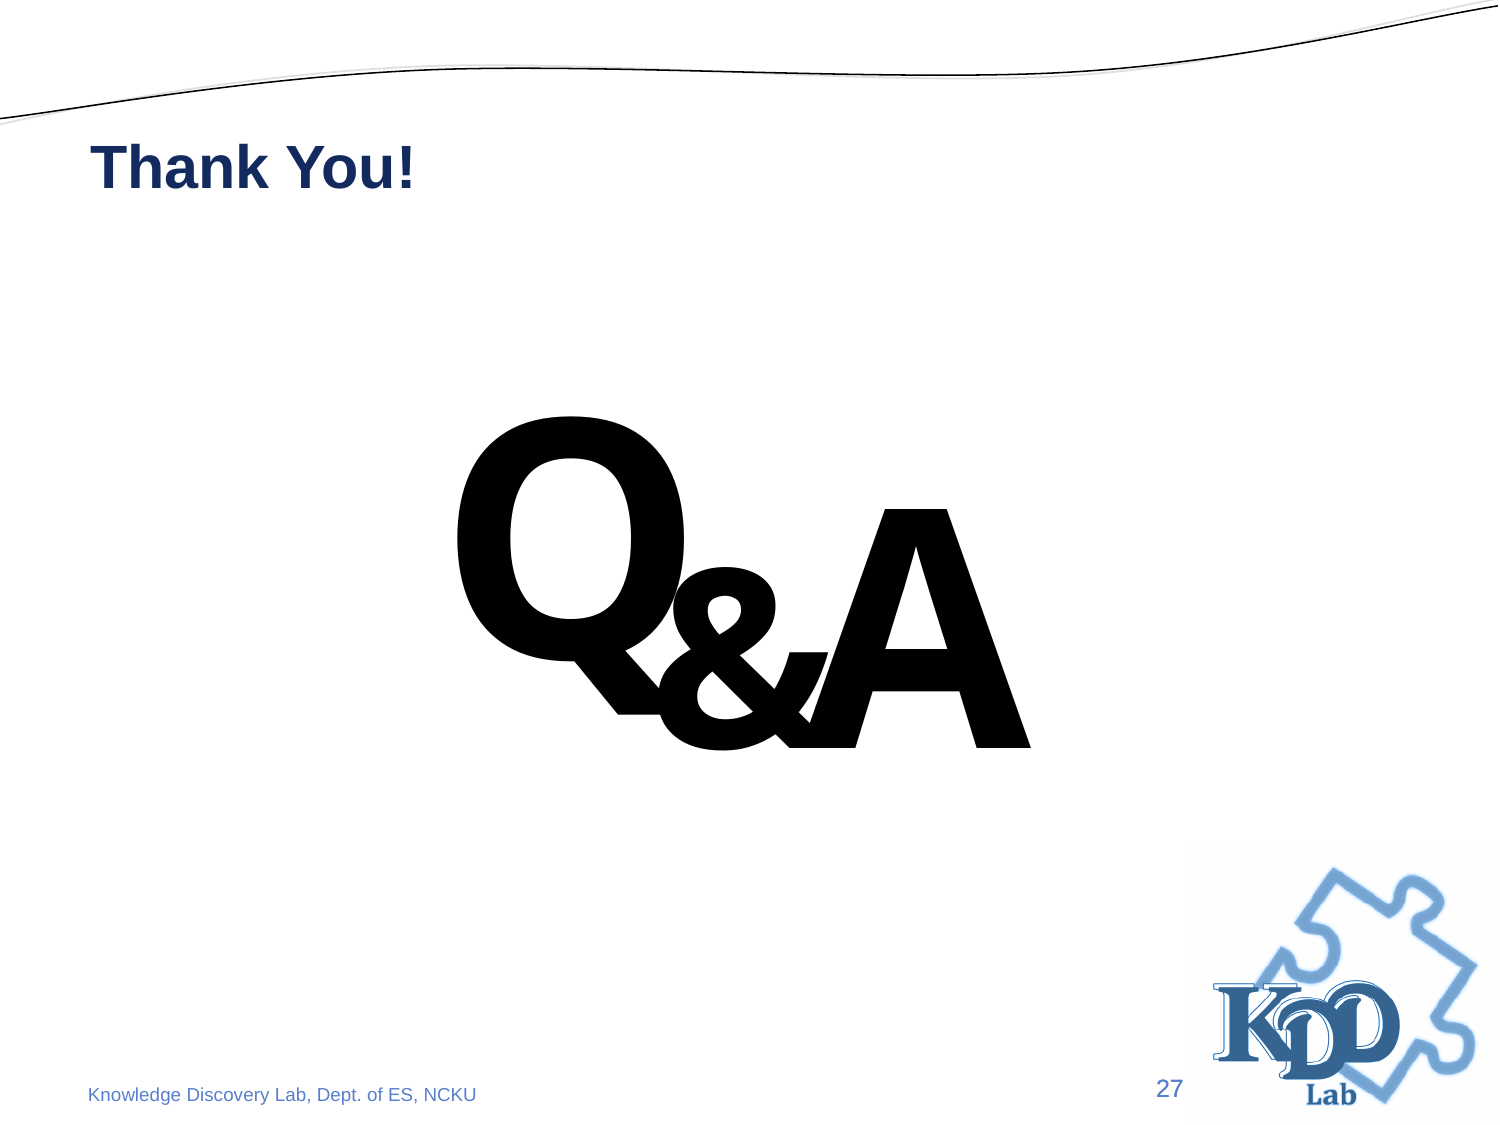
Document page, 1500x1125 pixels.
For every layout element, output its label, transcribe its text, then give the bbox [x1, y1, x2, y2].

title Thank You! [75, 67, 1424, 208]
text_box & [633, 490, 786, 806]
text_box Q [423, 318, 714, 734]
text_box A [786, 407, 1048, 823]
text_box 27 [1110, 1065, 1199, 1118]
picture [1187, 840, 1500, 1125]
